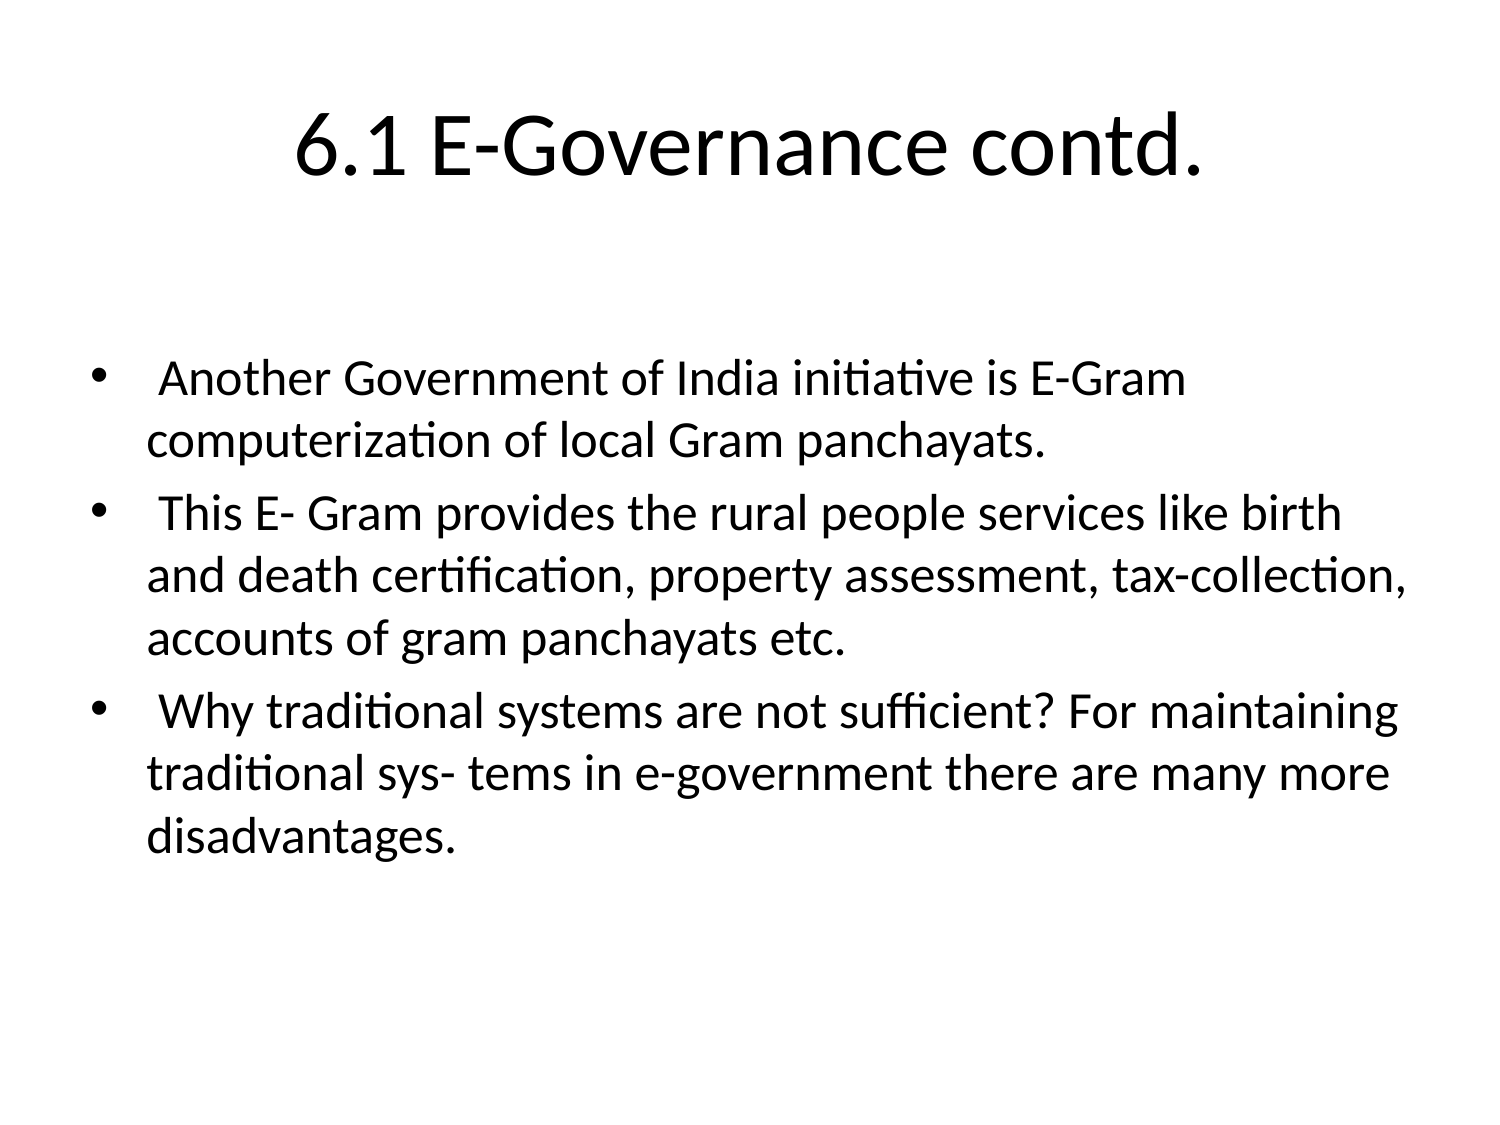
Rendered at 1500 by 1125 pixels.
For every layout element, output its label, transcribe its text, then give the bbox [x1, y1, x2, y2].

list Another Government of India initiative is E-Gram computerization of local Gram panchayats. This E- Gram provides the rural people services like birth and death certification, property assessment, tax-collection, accounts of gram panchayats etc. Why traditional systems are not sufficient? For maintaining traditional sys- tems in e-government there are many more disadvantages. [75, 262, 1425, 1005]
title 6.1 E-Governance contd. [75, 45, 1425, 233]
